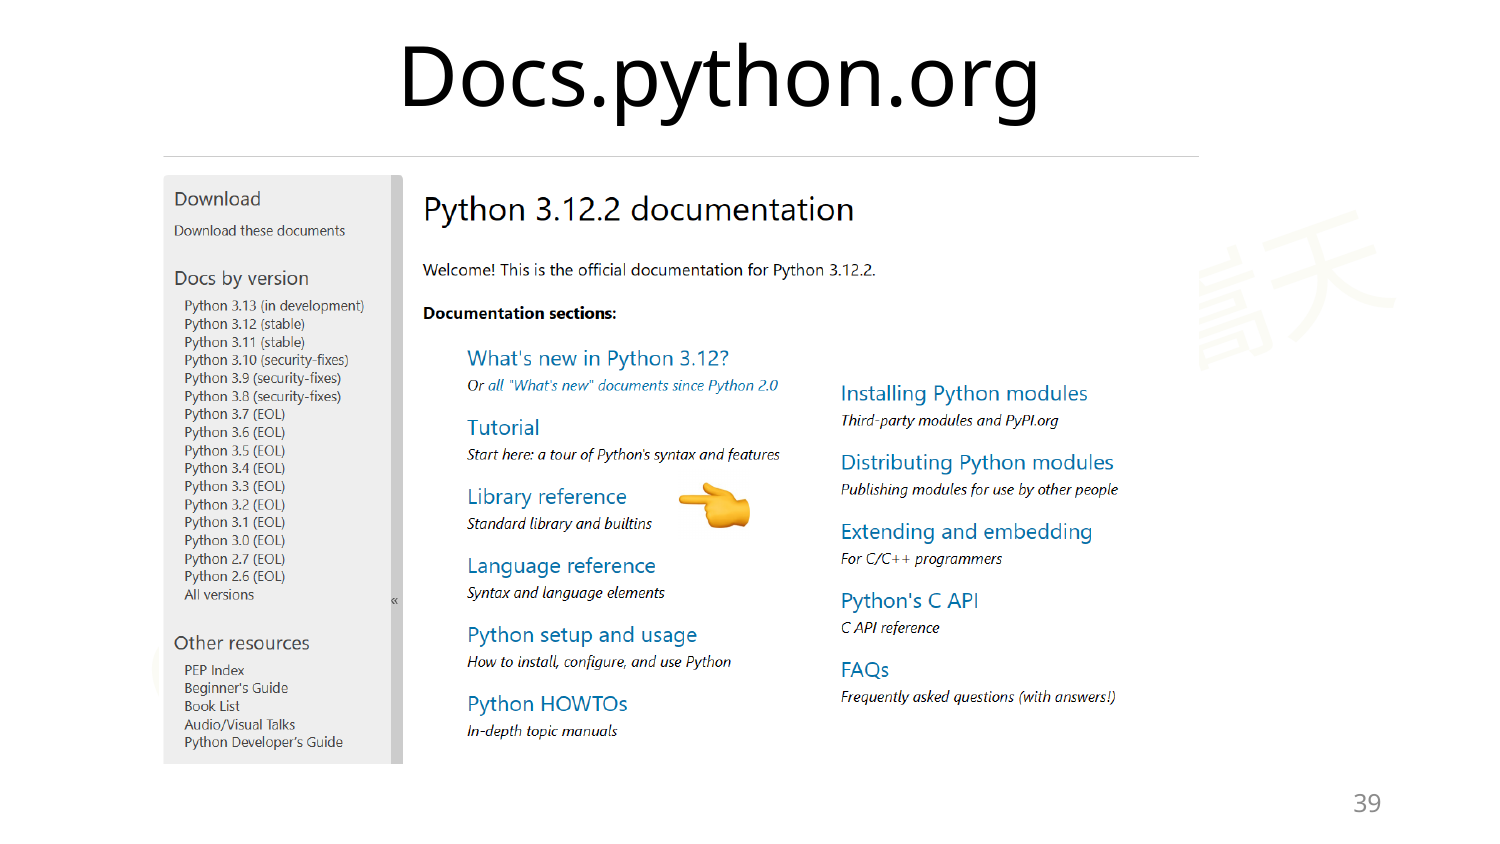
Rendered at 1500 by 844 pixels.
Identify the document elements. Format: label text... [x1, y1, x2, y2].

slide_number 39 [1059, 782, 1397, 828]
picture [159, 151, 1200, 764]
text_box Docs.python.org [0, 20, 1471, 152]
